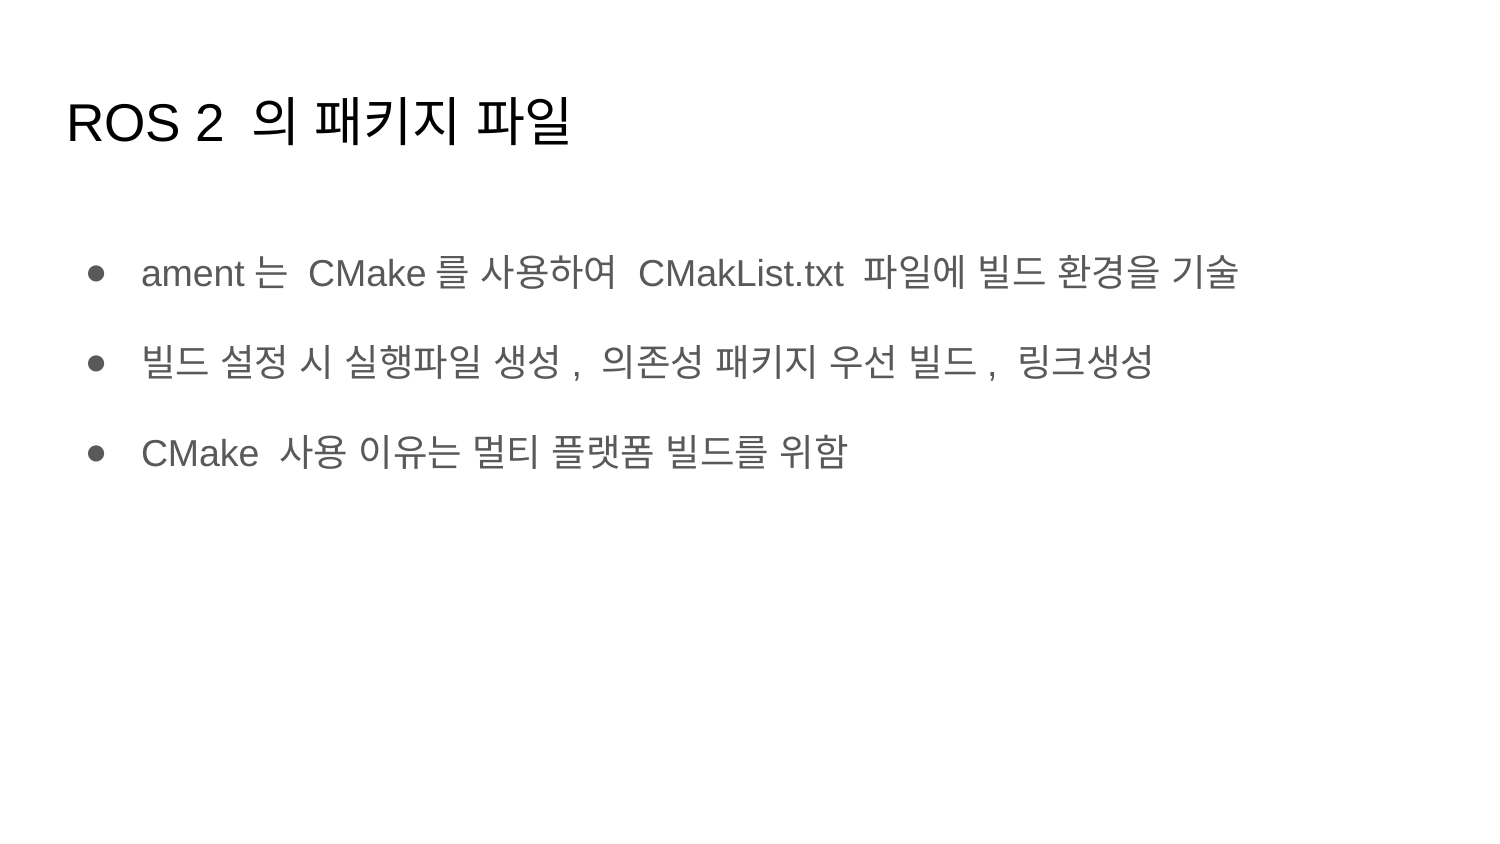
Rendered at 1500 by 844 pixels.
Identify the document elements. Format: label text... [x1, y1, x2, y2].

title ROS 2 의 패키지 파일 [51, 72, 1449, 167]
list ament는 CMake를 사용하여 CMakList.txt 파일에 빌드 환경을 기술 빌드 설정 시 실행파일 생성, 의존성 패키지 우선 빌드, 링크생성 CMake 사용 이유는 멀티 플랫폼 빌드를 위함 [51, 189, 1449, 750]
